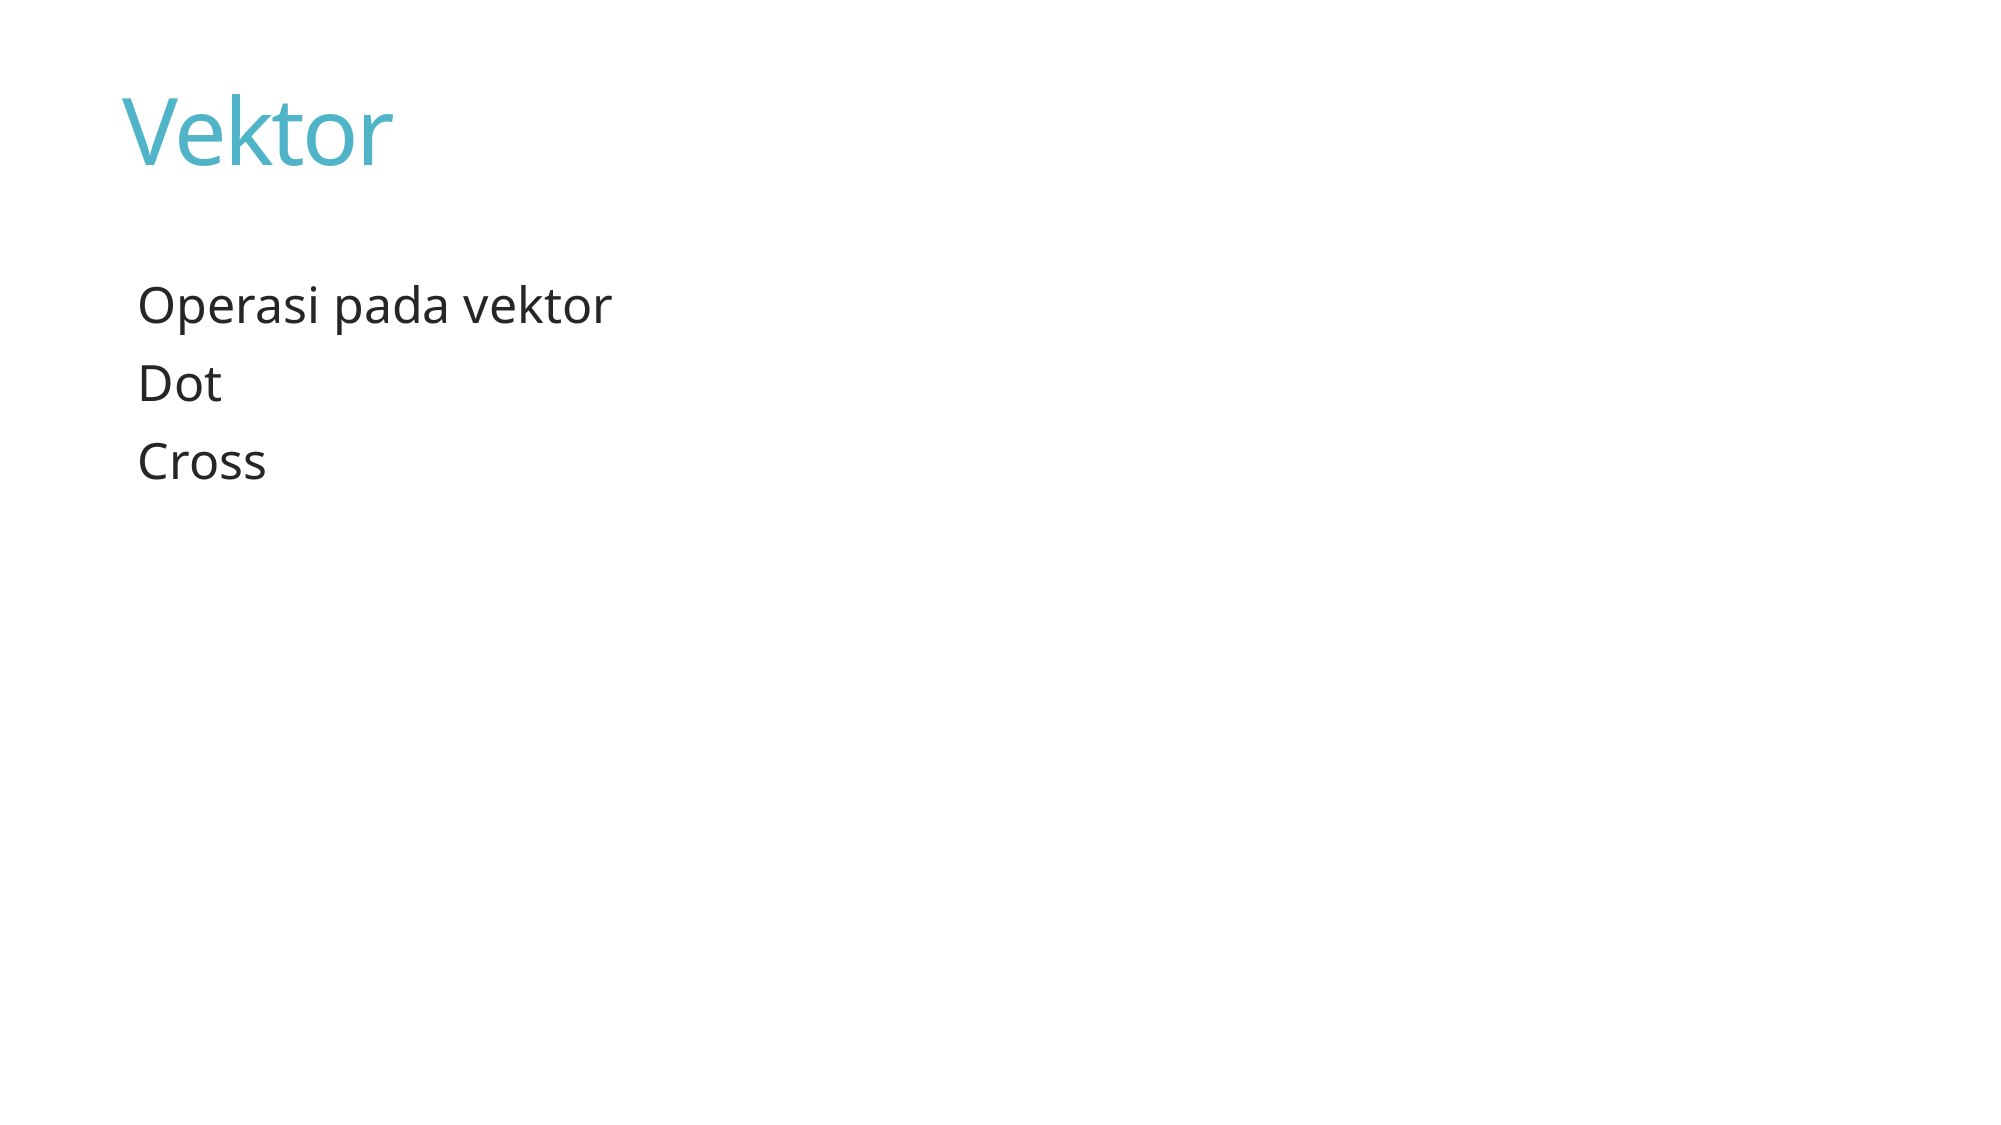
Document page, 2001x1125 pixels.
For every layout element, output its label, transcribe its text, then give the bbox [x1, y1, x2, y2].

title Vektor [107, 81, 1875, 193]
list Operasi pada vektor Dot Cross [107, 275, 1872, 957]
